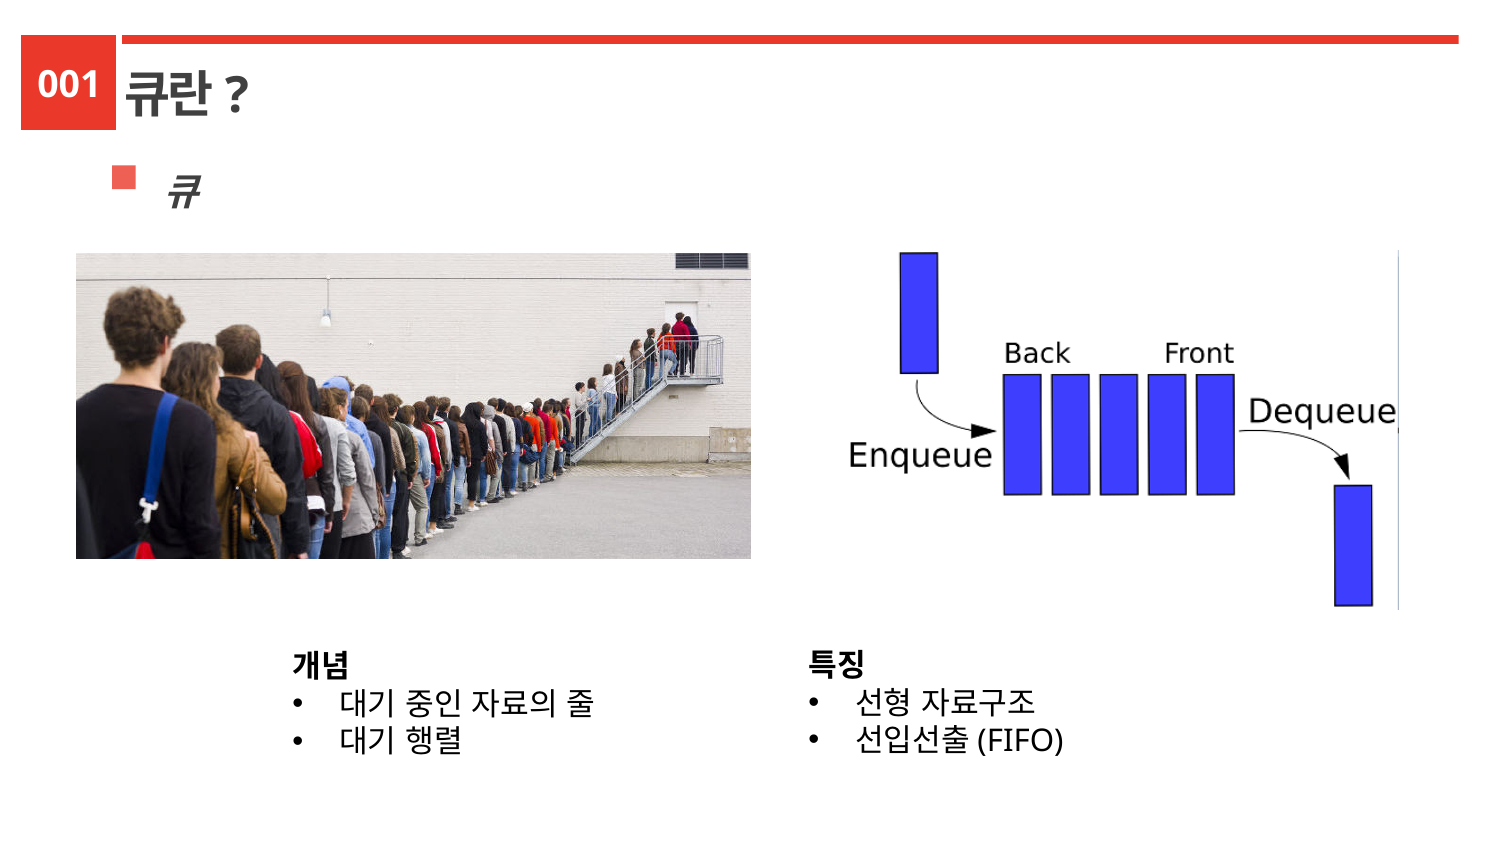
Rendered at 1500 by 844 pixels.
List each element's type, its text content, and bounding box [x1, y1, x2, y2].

picture [844, 250, 1399, 610]
text_box [145, 622, 479, 679]
picture [75, 253, 751, 559]
text_box 개념 대기 중인 자료의 줄 대기 행렬 [277, 639, 730, 767]
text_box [111, 160, 482, 222]
text_box 특징 선형 자료구조 선입선출(FIFO) [793, 638, 1246, 766]
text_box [15, 35, 123, 130]
text_box 큐란? [126, 54, 691, 130]
text_box [120, 33, 1461, 46]
